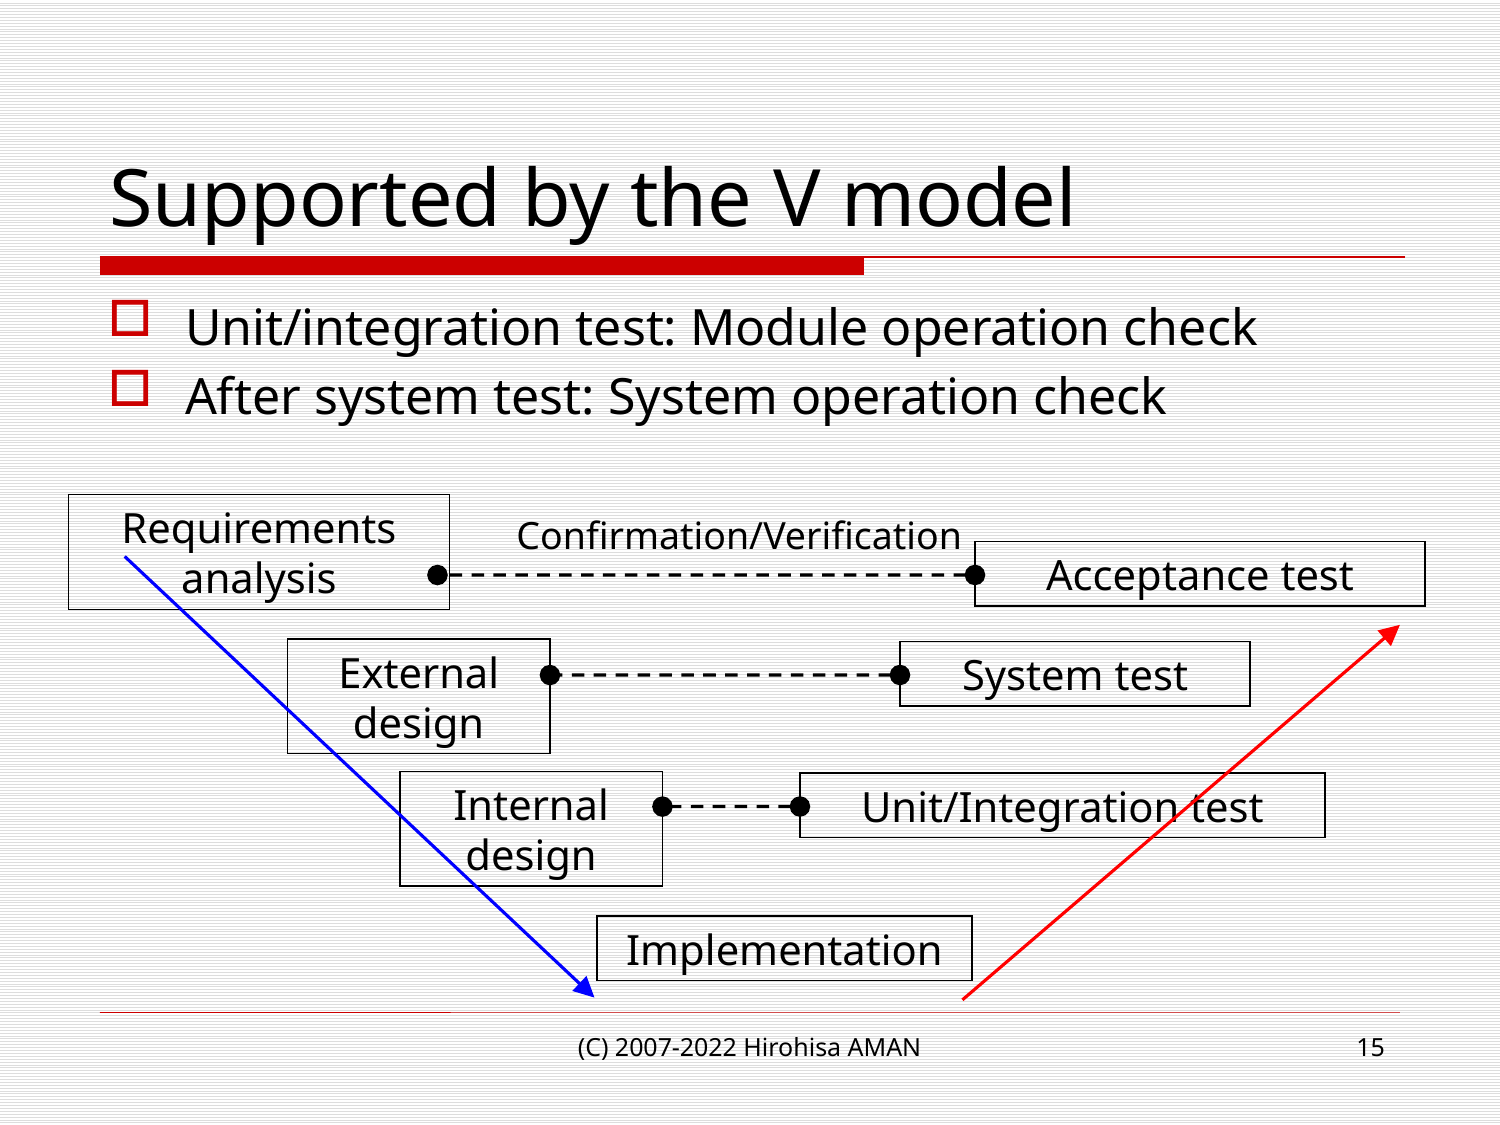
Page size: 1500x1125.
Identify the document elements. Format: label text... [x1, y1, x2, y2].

text_box Implementation [596, 915, 972, 981]
text_box [539, 664, 561, 686]
text_box Internal design [399, 771, 663, 887]
text_box Unit/Integration test [1153, 772, 1325, 838]
text_box Unit/Integration test [799, 772, 1226, 838]
text_box [785, 796, 811, 817]
footer (C) 2007-2022 Hirohisa AMAN [512, 1024, 988, 1103]
text_box Requirements analysis [68, 494, 450, 610]
text_box [124, 556, 595, 998]
text_box External design [287, 638, 550, 754]
text_box System test [900, 641, 1250, 707]
slide_number 15 [1074, 1024, 1401, 1103]
title Supported by the V model [93, 49, 1407, 250]
text_box [652, 796, 680, 817]
text_box Confirmation/Verification [501, 504, 978, 565]
text_box [962, 624, 1400, 1000]
text_box [960, 565, 986, 586]
text_box Acceptance test [974, 541, 1425, 607]
text_box [427, 564, 454, 586]
list Unit/integration test: Module operation check After system test: System operation check [92, 287, 1406, 988]
text_box [885, 664, 911, 686]
